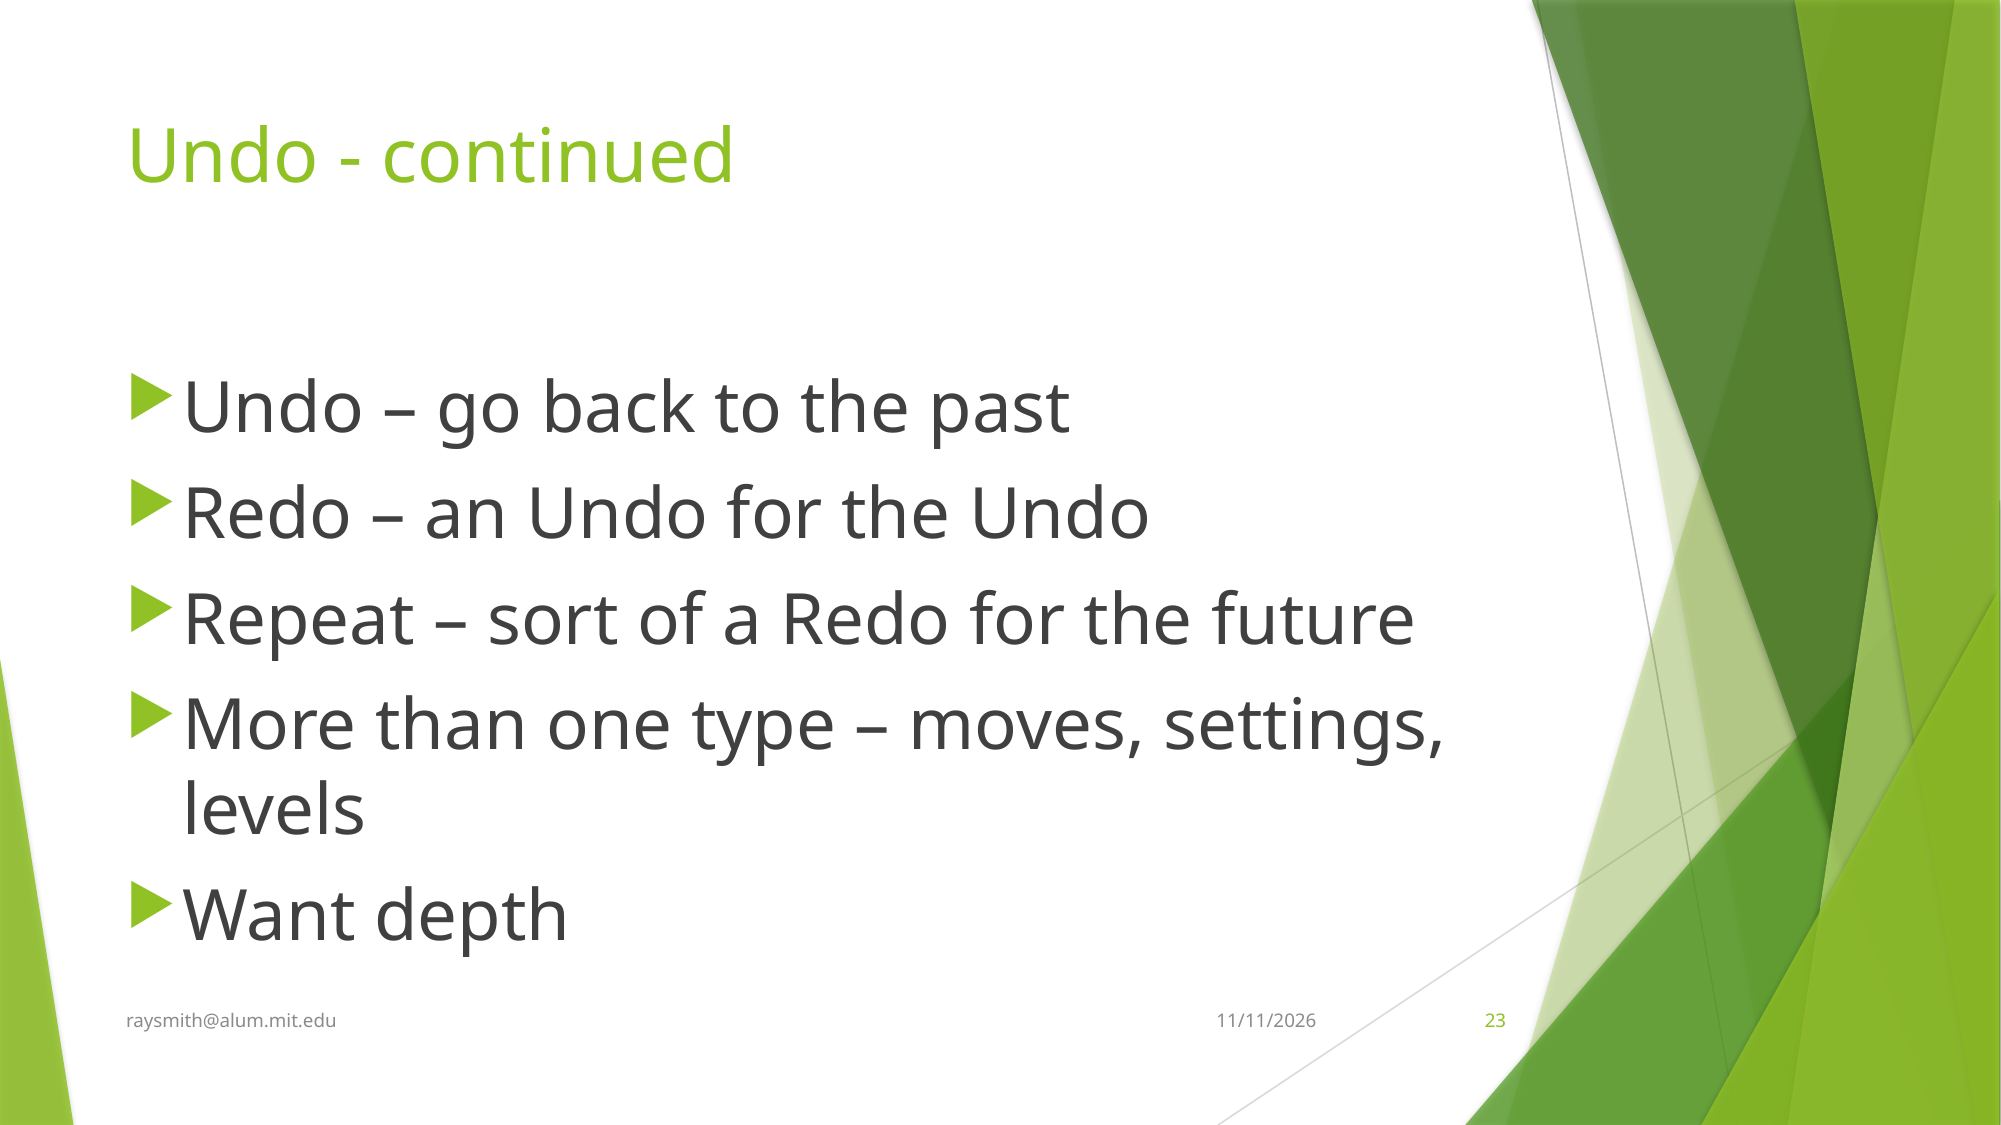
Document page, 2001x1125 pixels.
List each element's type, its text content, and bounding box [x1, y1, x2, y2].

list Undo – go back to the past Redo – an Undo for the Undo Repeat – sort of a Redo for the future More than one type – moves, settings, levels Want depth [111, 354, 1522, 992]
slide_number 23 [1409, 991, 1522, 1051]
footer raysmith@alum.mit.edu [111, 991, 1145, 1051]
title Undo - continued [111, 99, 1522, 317]
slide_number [1181, 991, 1332, 1051]
